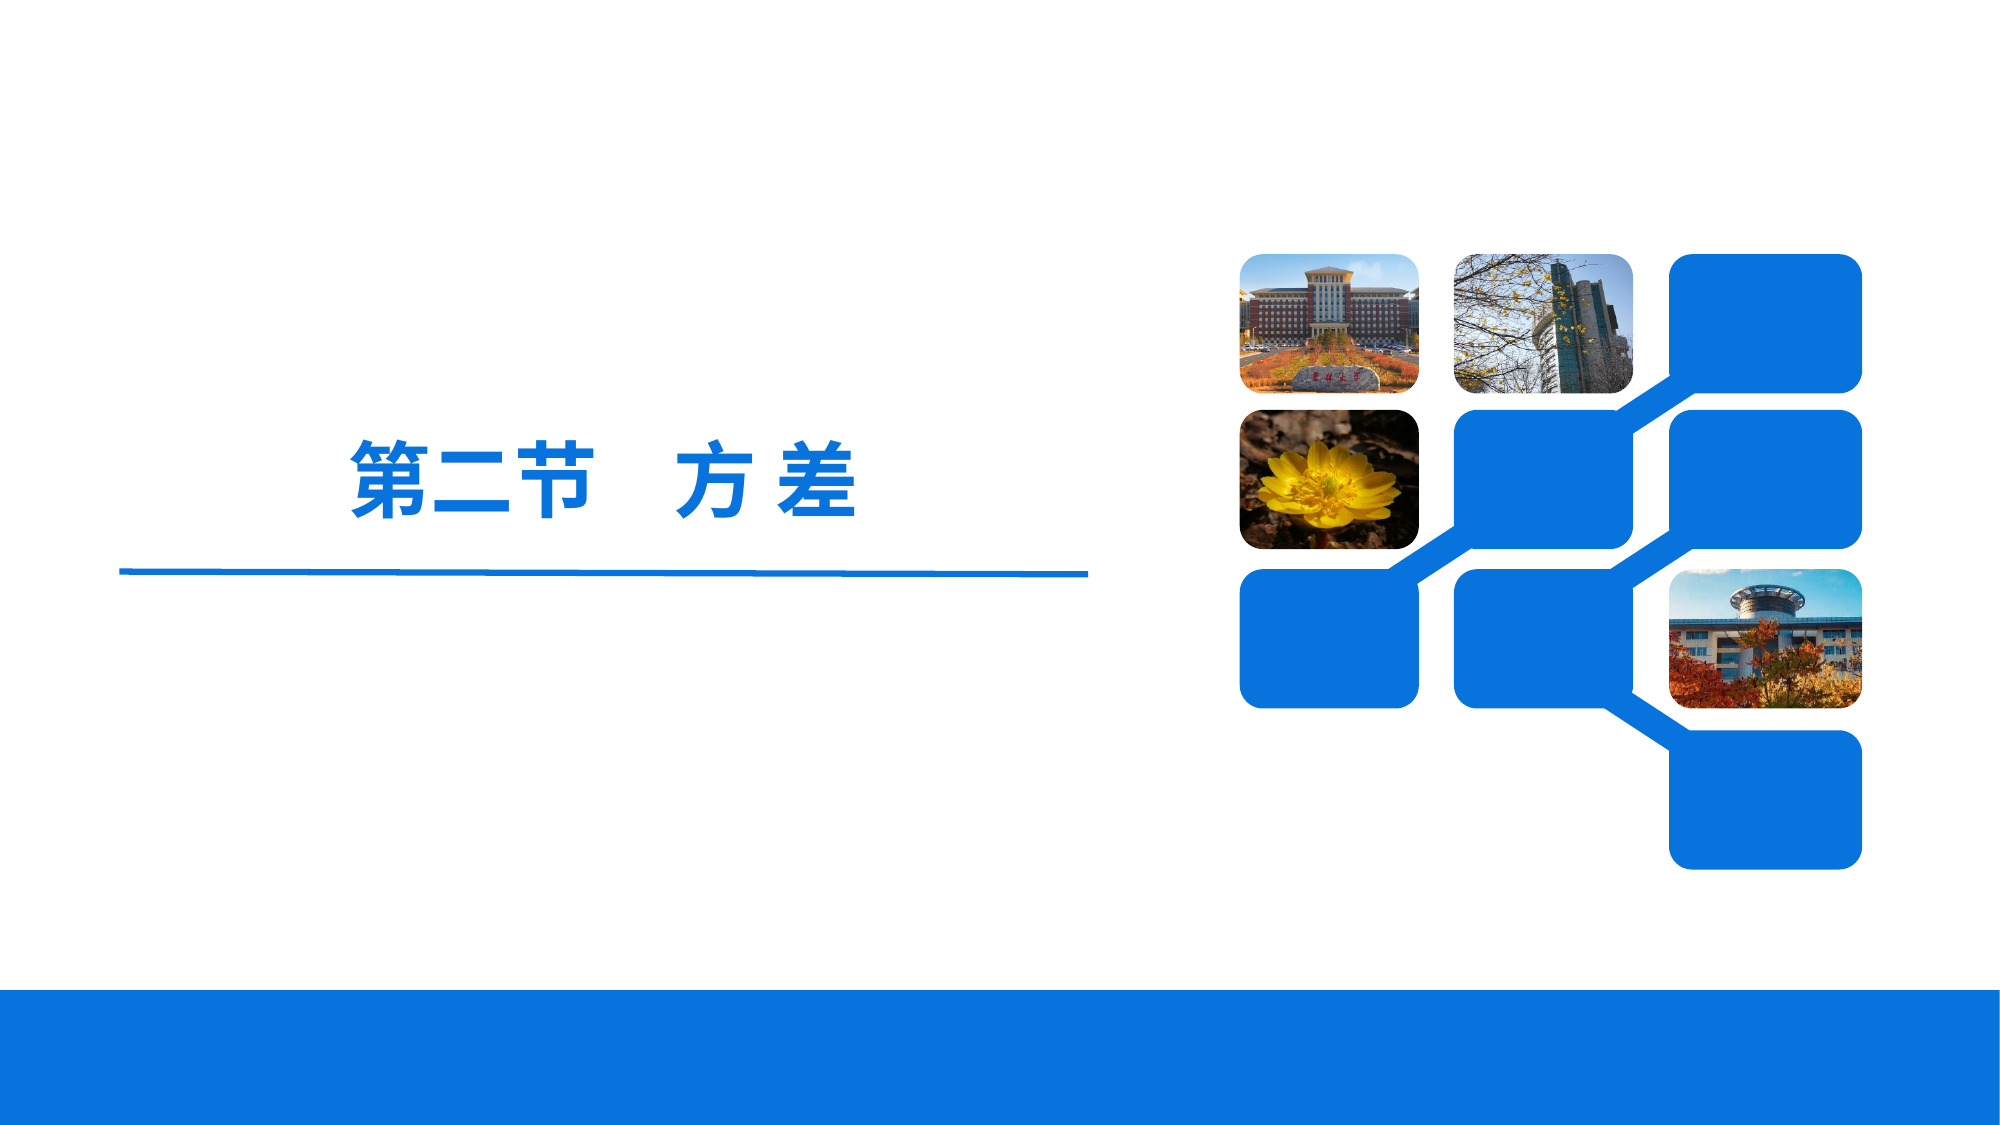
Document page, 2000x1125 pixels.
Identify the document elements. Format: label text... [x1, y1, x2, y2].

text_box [1453, 716, 1863, 870]
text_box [119, 571, 1089, 575]
text_box [0, 988, 2000, 1125]
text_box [1239, 253, 1863, 709]
text_box 第二节 方 差 [77, 420, 1130, 536]
